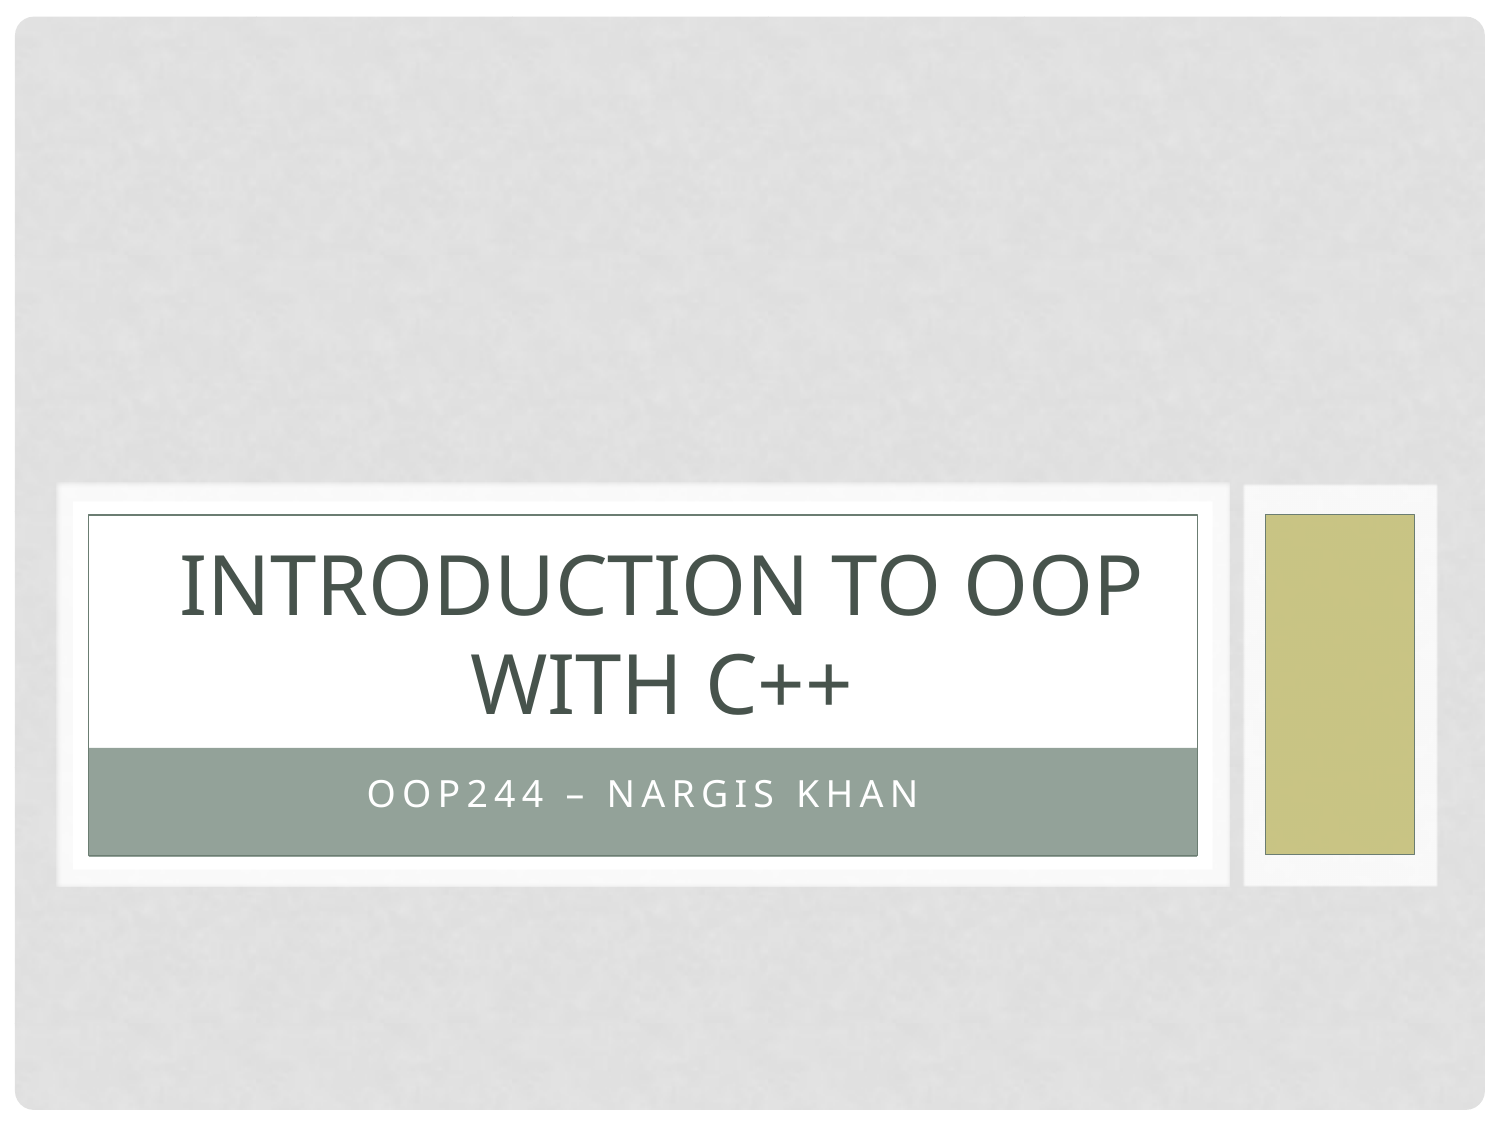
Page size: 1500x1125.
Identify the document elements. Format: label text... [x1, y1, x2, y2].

title Introduction to Oop with c++ [105, 431, 1218, 740]
subtitle OOP244 – Nargis Khan [105, 762, 1181, 838]
